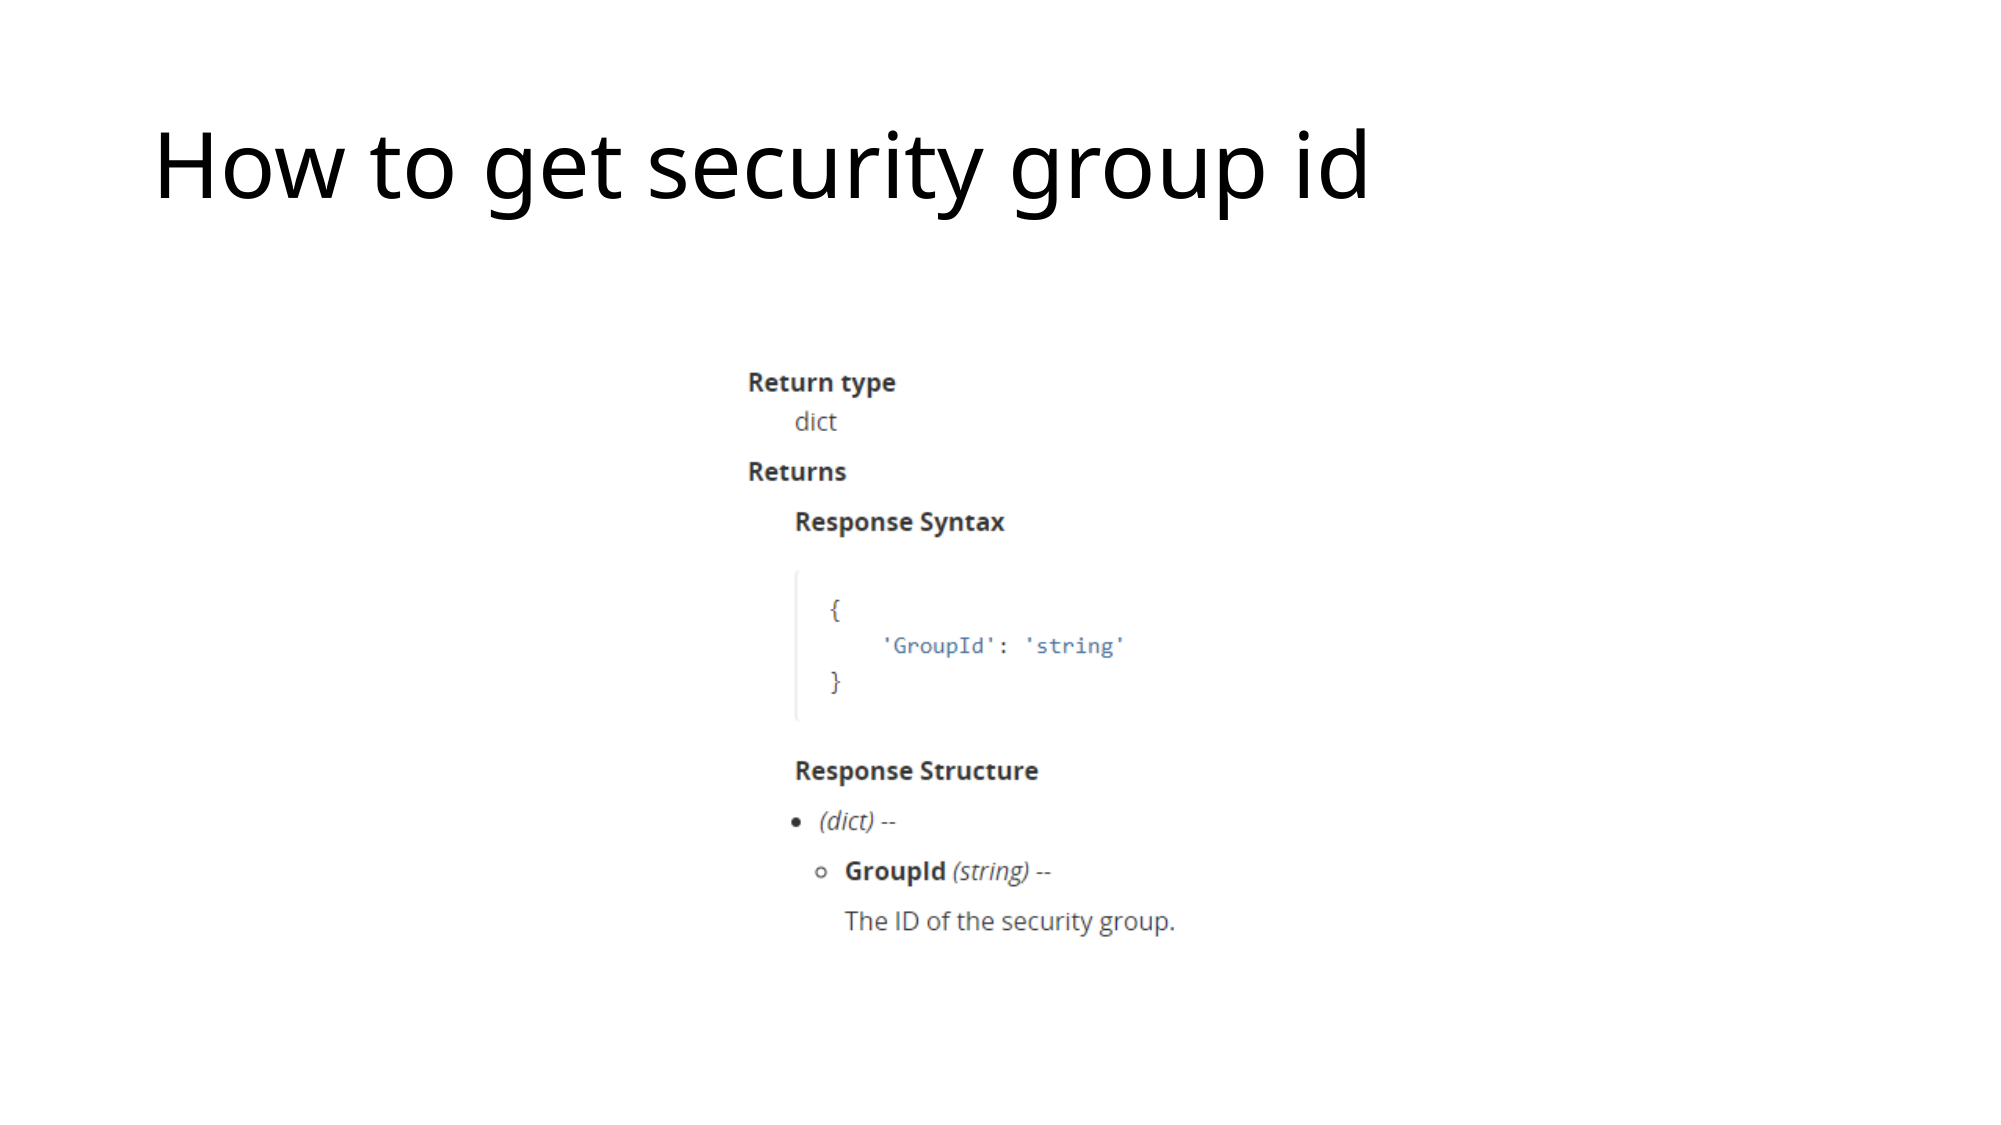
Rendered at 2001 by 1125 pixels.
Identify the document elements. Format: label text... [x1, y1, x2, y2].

title How to get security group id [137, 59, 1863, 278]
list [707, 348, 1293, 965]
